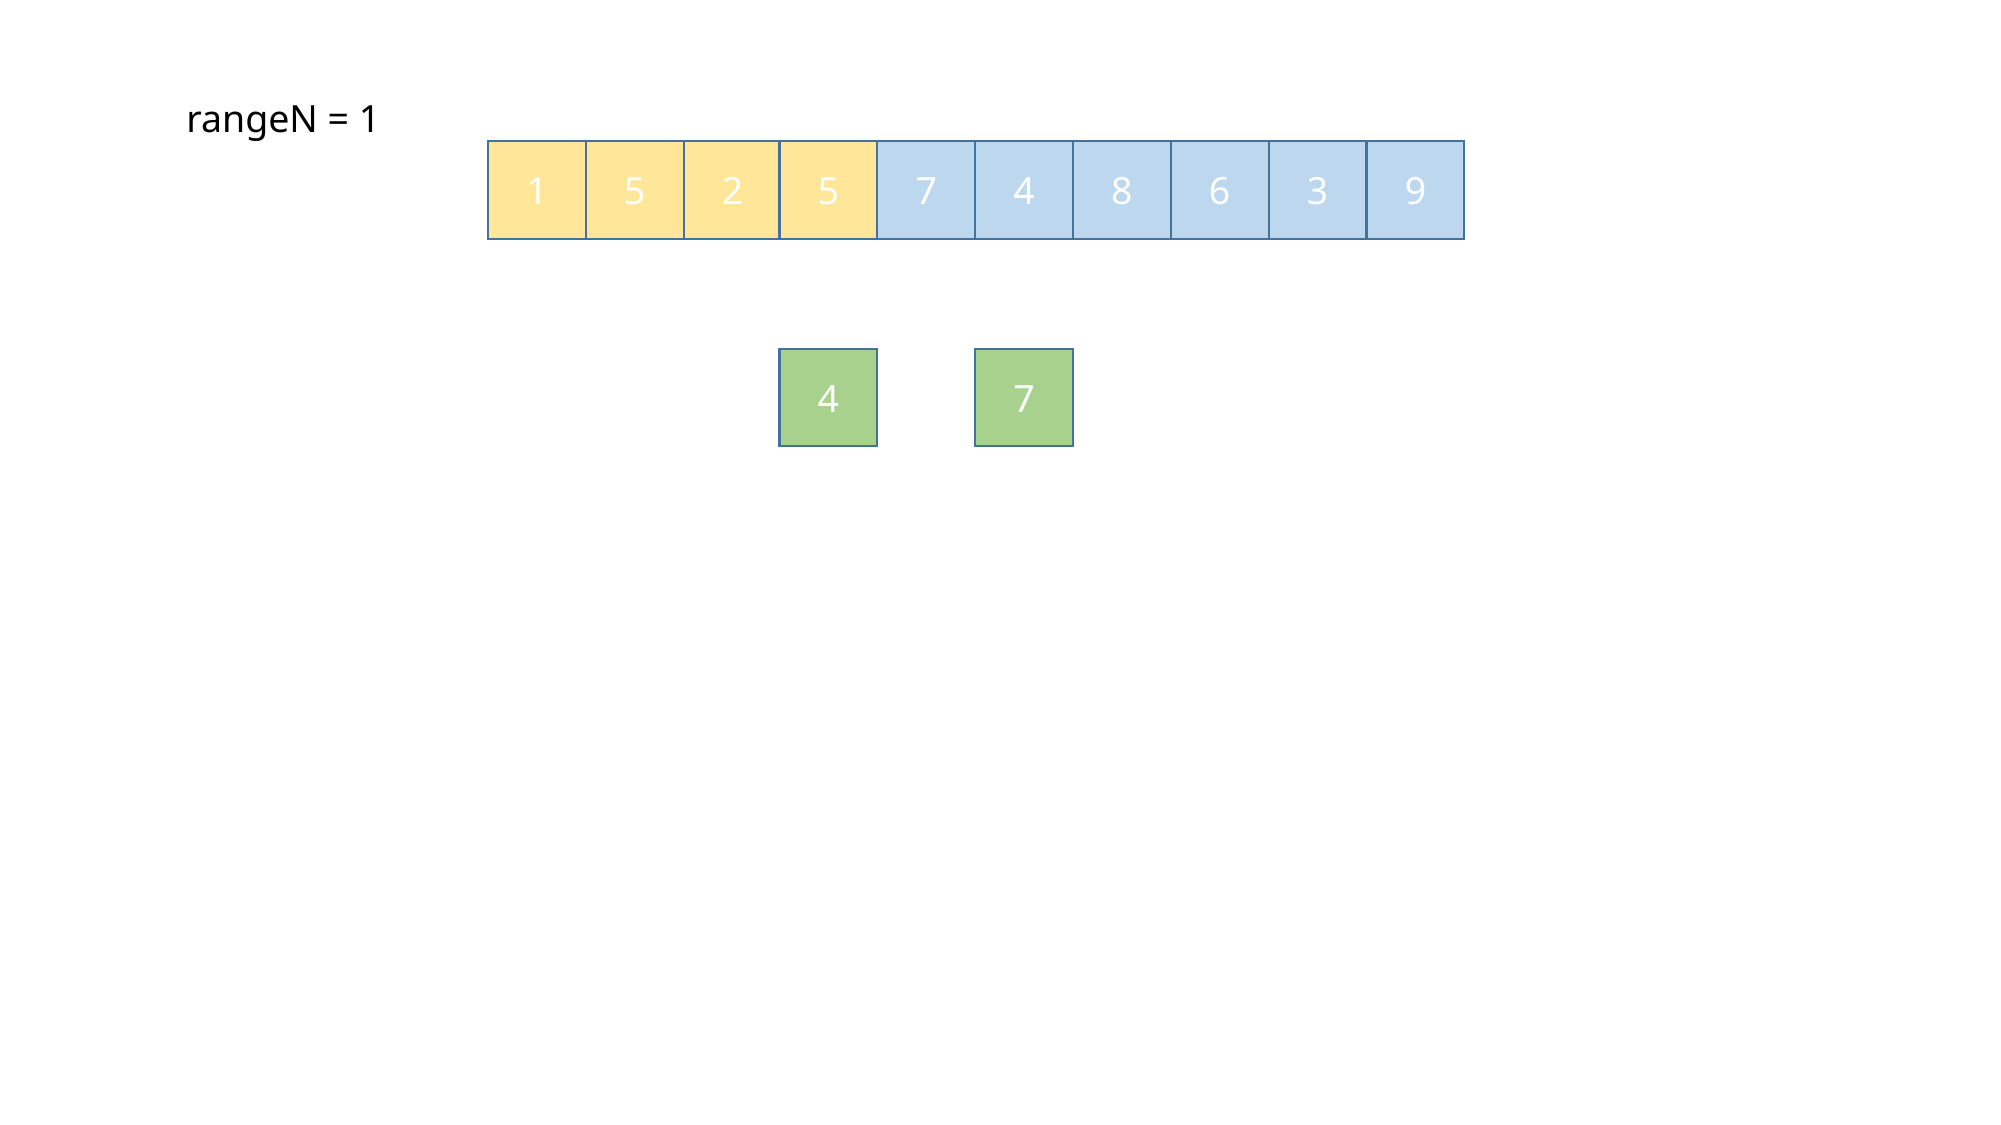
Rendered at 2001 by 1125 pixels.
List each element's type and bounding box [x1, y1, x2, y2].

text_box [974, 348, 1074, 447]
text_box [171, 87, 1465, 240]
text_box [778, 348, 878, 447]
